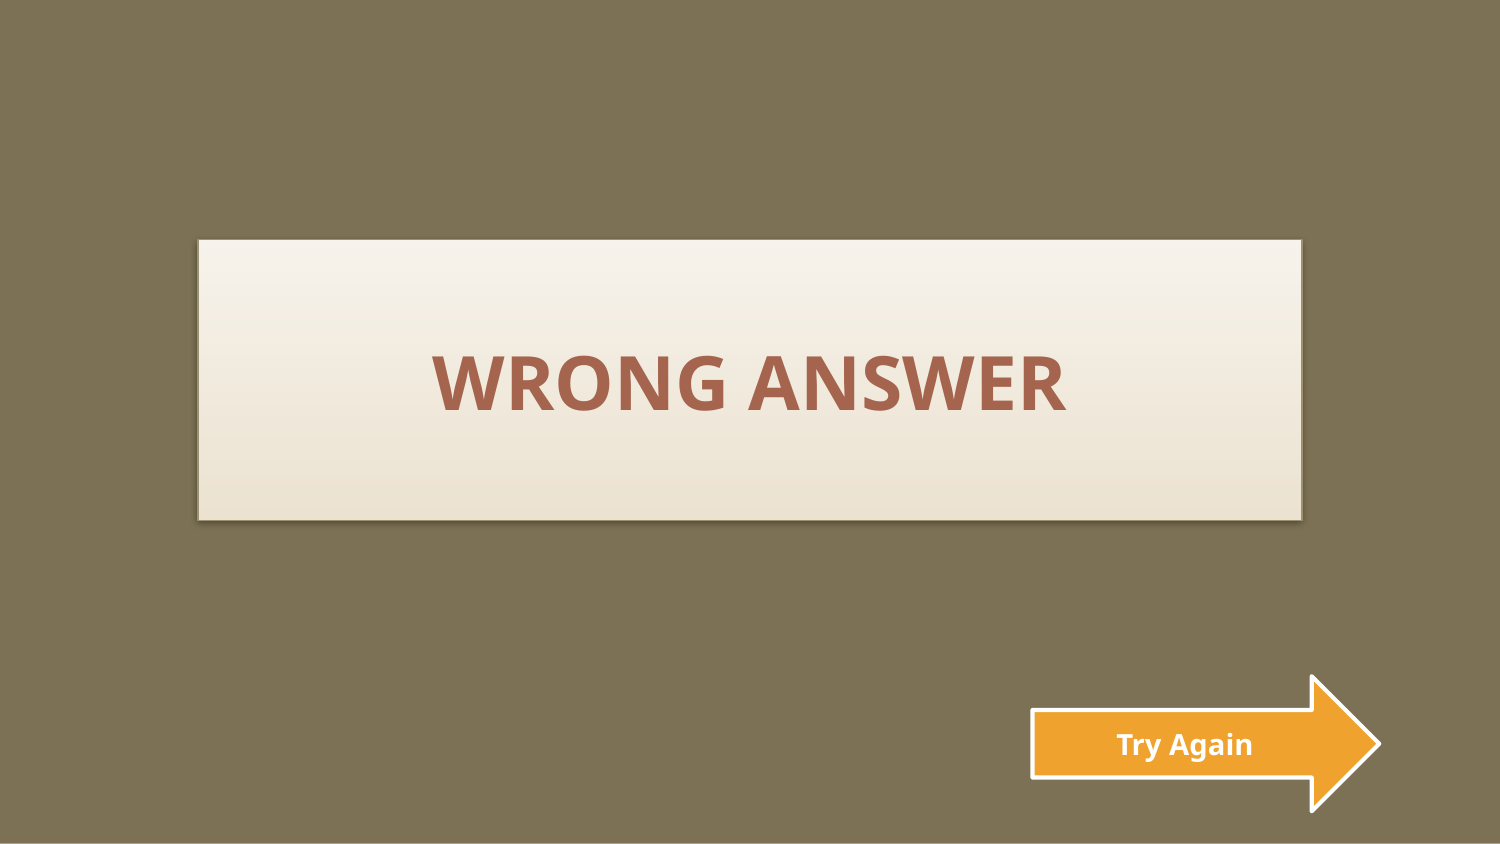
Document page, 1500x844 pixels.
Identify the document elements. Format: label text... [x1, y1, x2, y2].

text_box Try Again [1030, 674, 1382, 814]
title WRONG ANSWER [197, 239, 1303, 521]
text_box [0, 0, 1500, 844]
